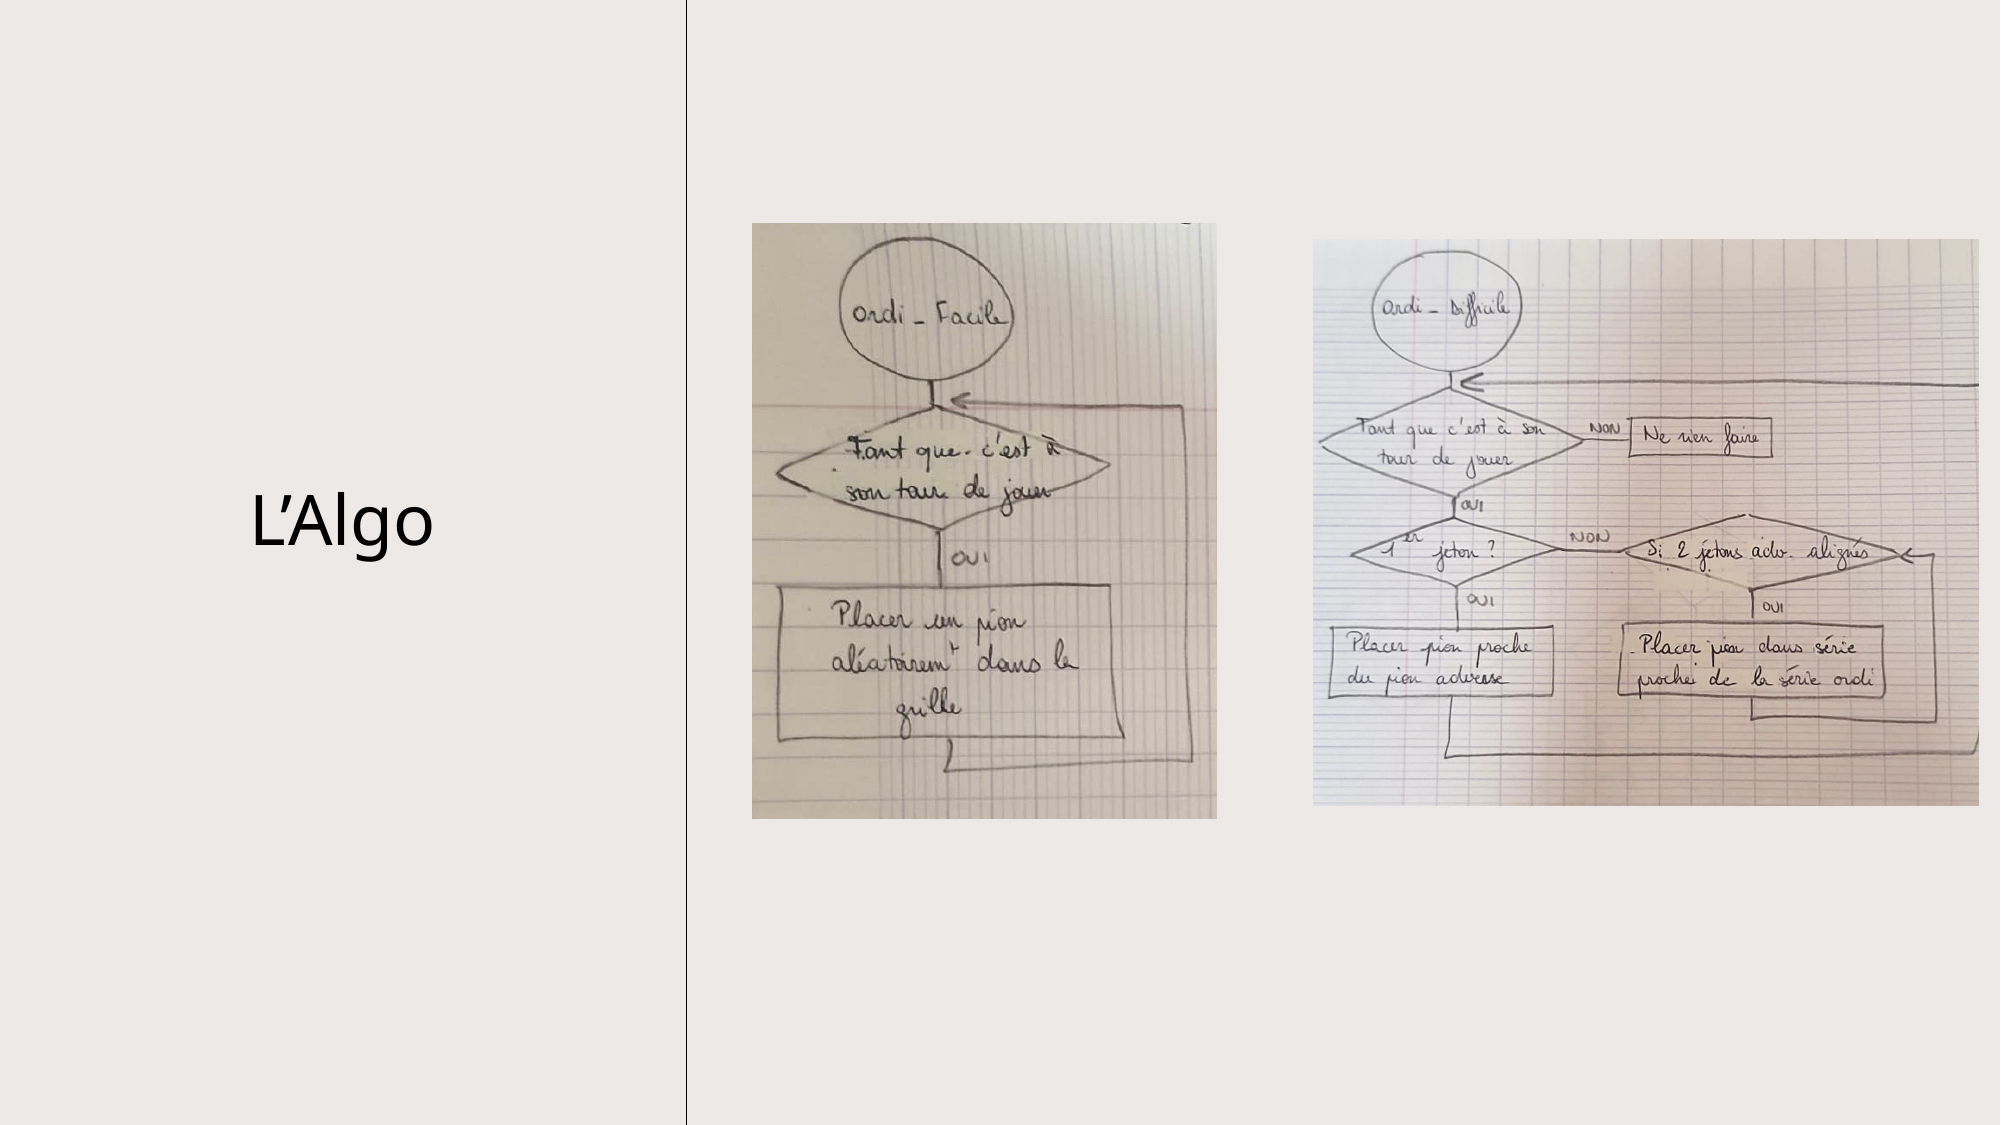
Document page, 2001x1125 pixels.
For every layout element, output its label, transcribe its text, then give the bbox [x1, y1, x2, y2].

picture [1313, 239, 1979, 806]
text_box [0, 0, 685, 1125]
title L’Algo [97, 477, 589, 568]
picture [752, 223, 1217, 819]
text_box [687, 0, 2000, 1125]
